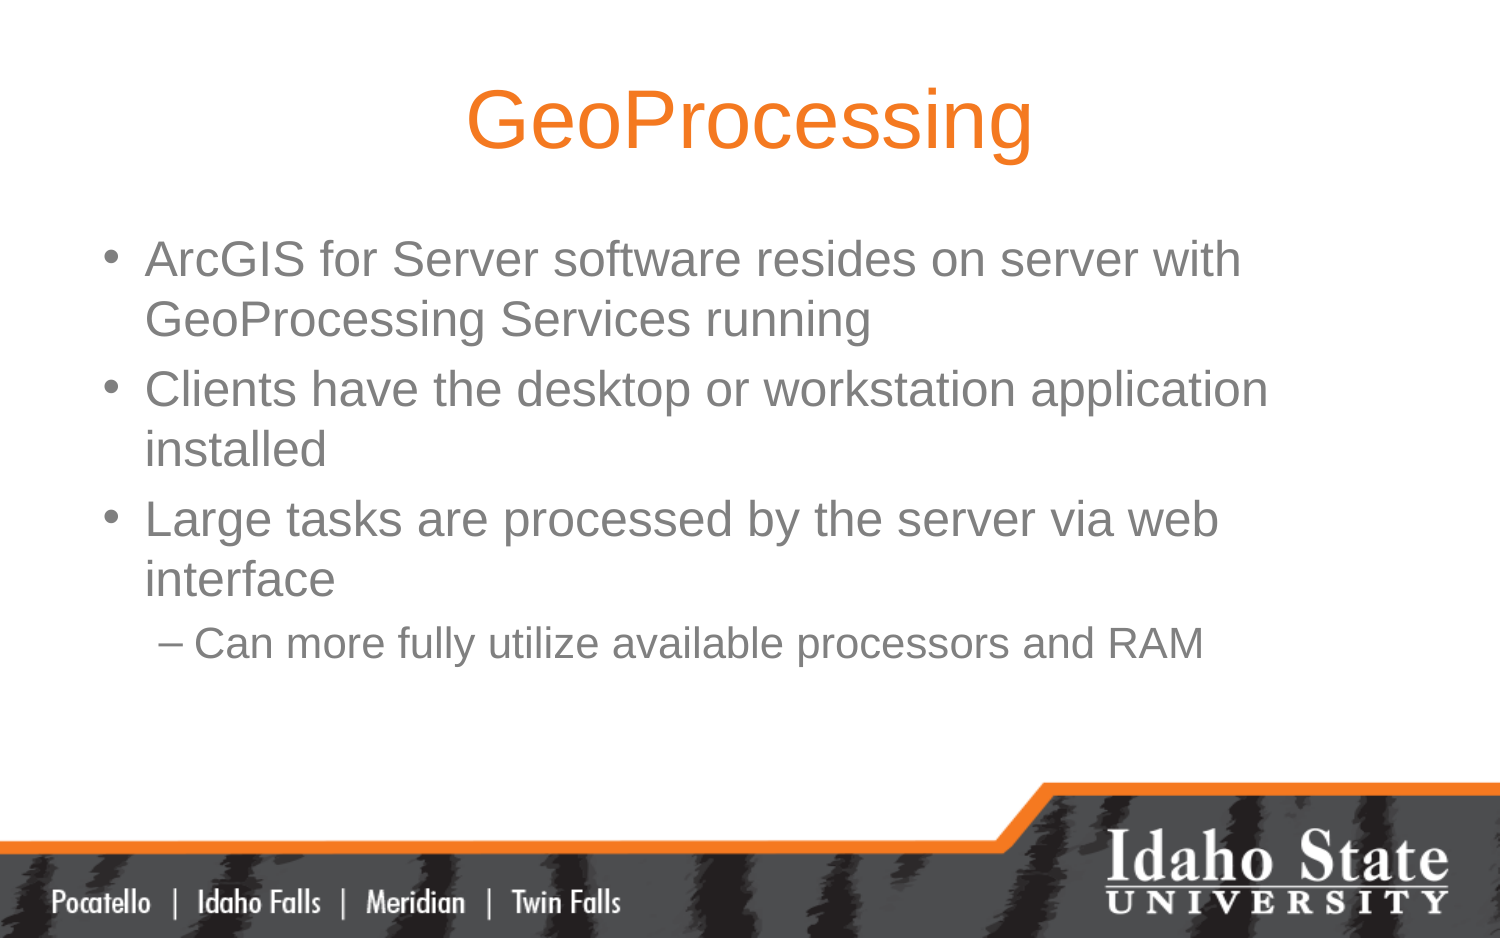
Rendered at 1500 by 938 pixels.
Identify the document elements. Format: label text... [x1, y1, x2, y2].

list ArcGIS for Server software resides on server with GeoProcessing Services running Clients have the desktop or workstation application installed Large tasks are processed by the server via web interface Can more fully utilize available processors and RAM [87, 218, 1363, 782]
picture [0, 0, 1500, 938]
title GeoProcessing [74, 37, 1426, 195]
